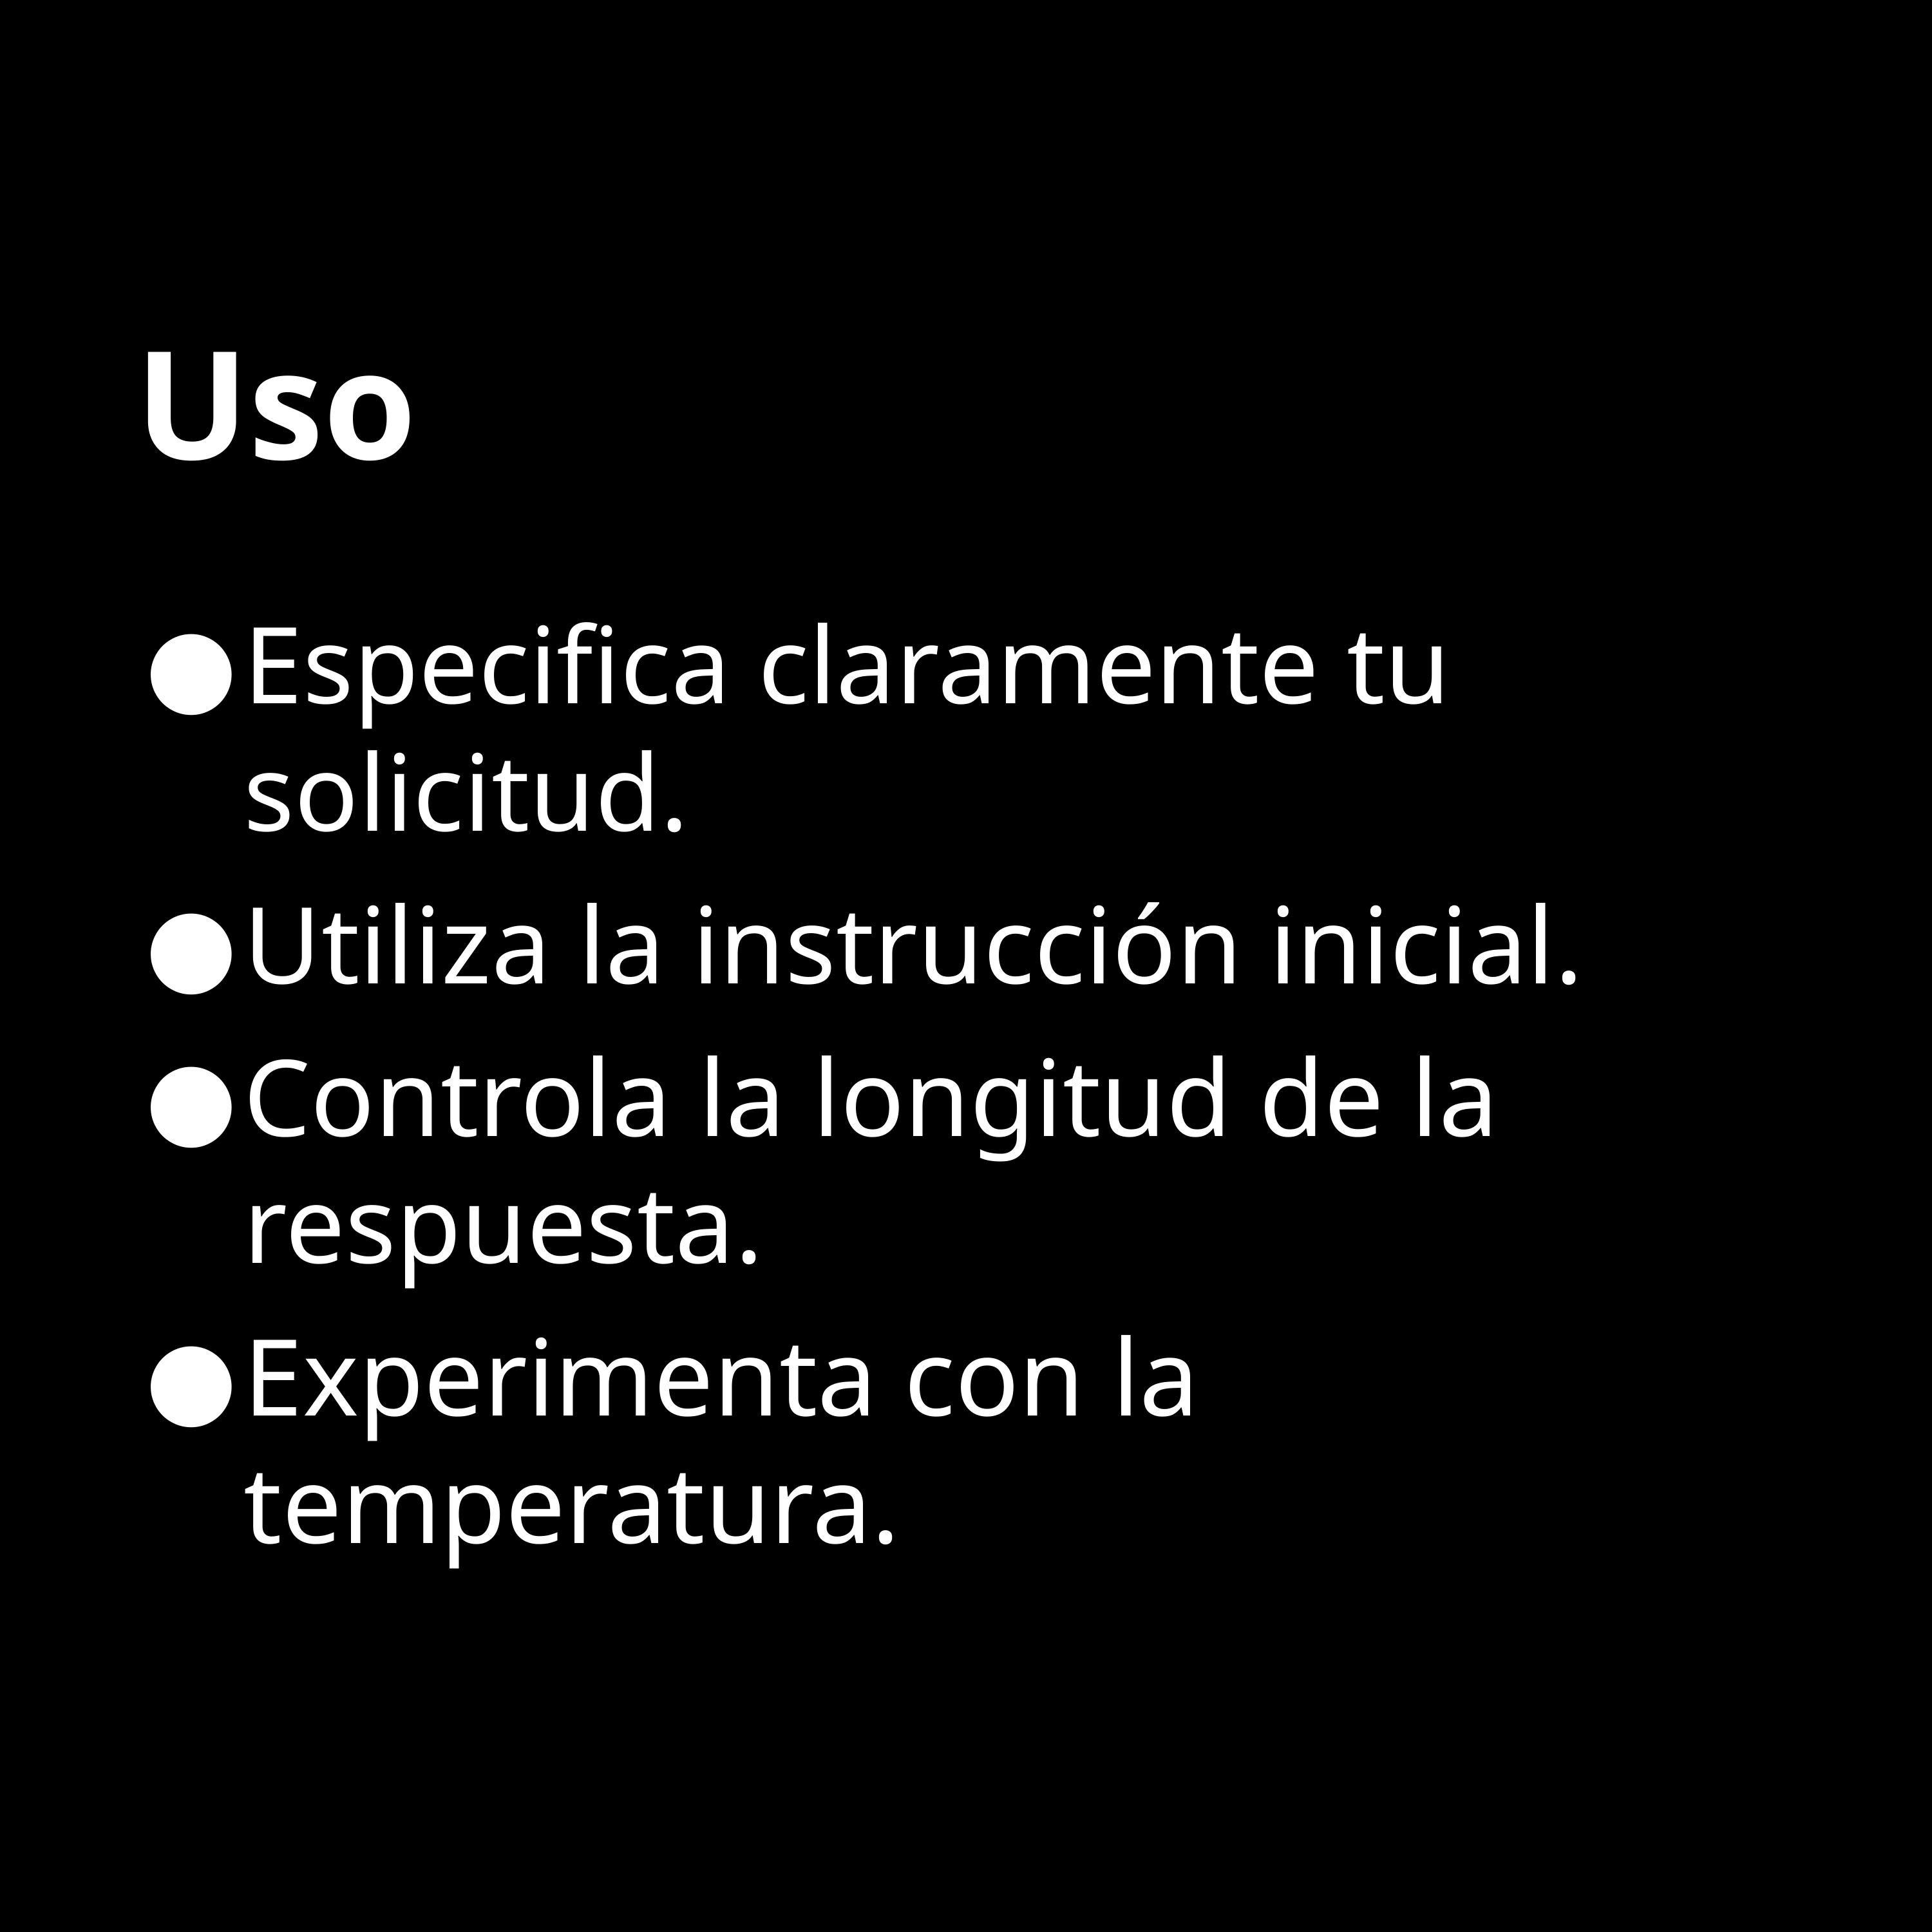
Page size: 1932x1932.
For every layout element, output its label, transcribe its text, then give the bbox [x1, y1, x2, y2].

subtitle Especifica claramente tu solicitud. Utiliza la instrucción inicial. Controla la longitud de la respuesta. Experimenta con la temperatura. [135, 597, 1797, 1631]
title Uso [135, 255, 1797, 566]
